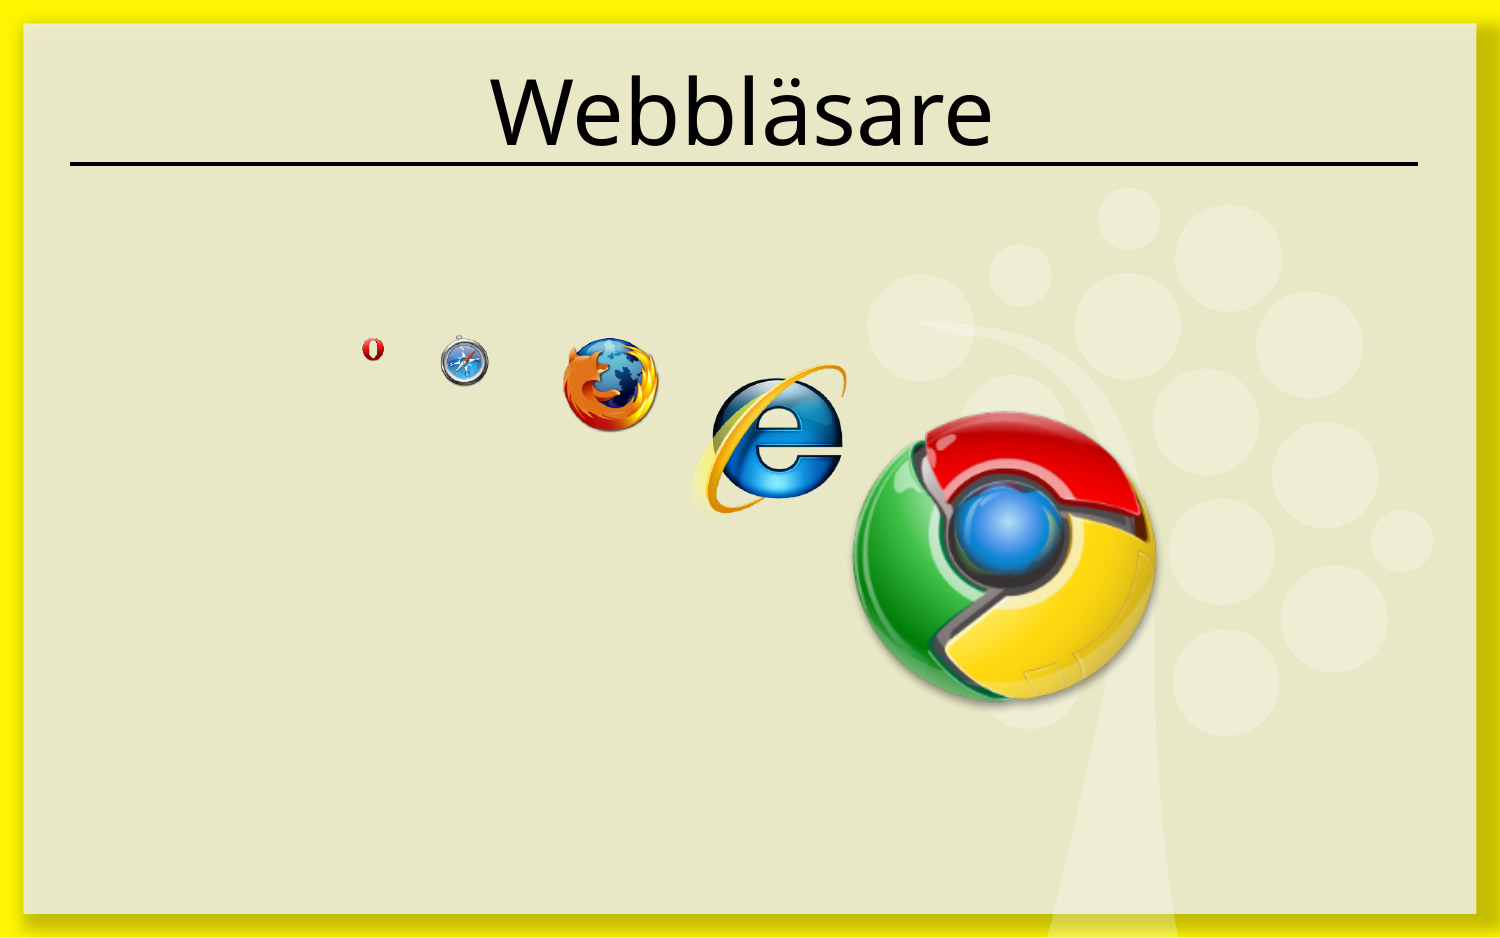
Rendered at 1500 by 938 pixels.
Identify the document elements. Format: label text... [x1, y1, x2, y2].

title Webbläsare [105, 46, 1381, 174]
picture [360, 336, 385, 361]
picture [560, 338, 662, 436]
picture [437, 333, 491, 388]
picture [690, 362, 1164, 718]
